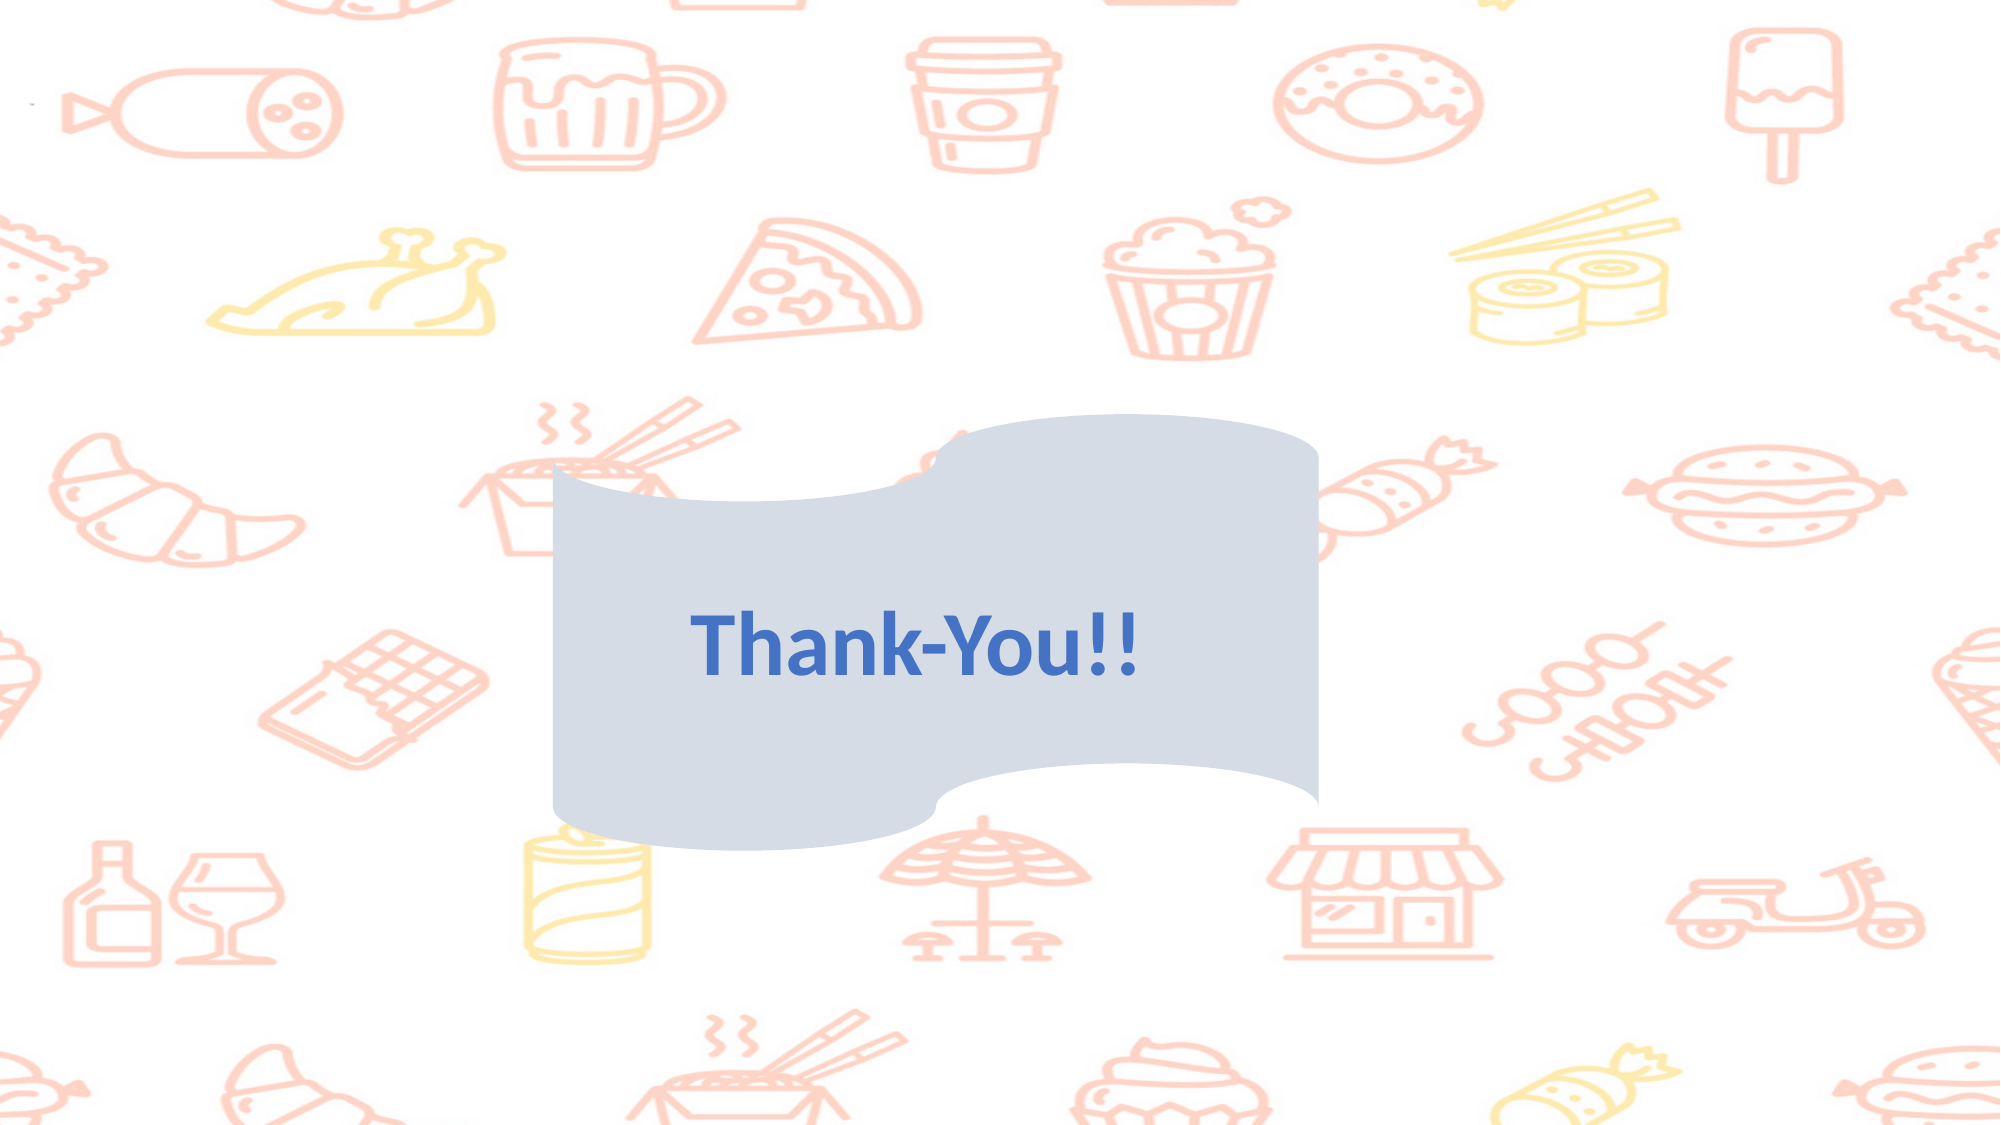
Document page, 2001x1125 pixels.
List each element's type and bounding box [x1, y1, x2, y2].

text_box [552, 414, 1319, 851]
